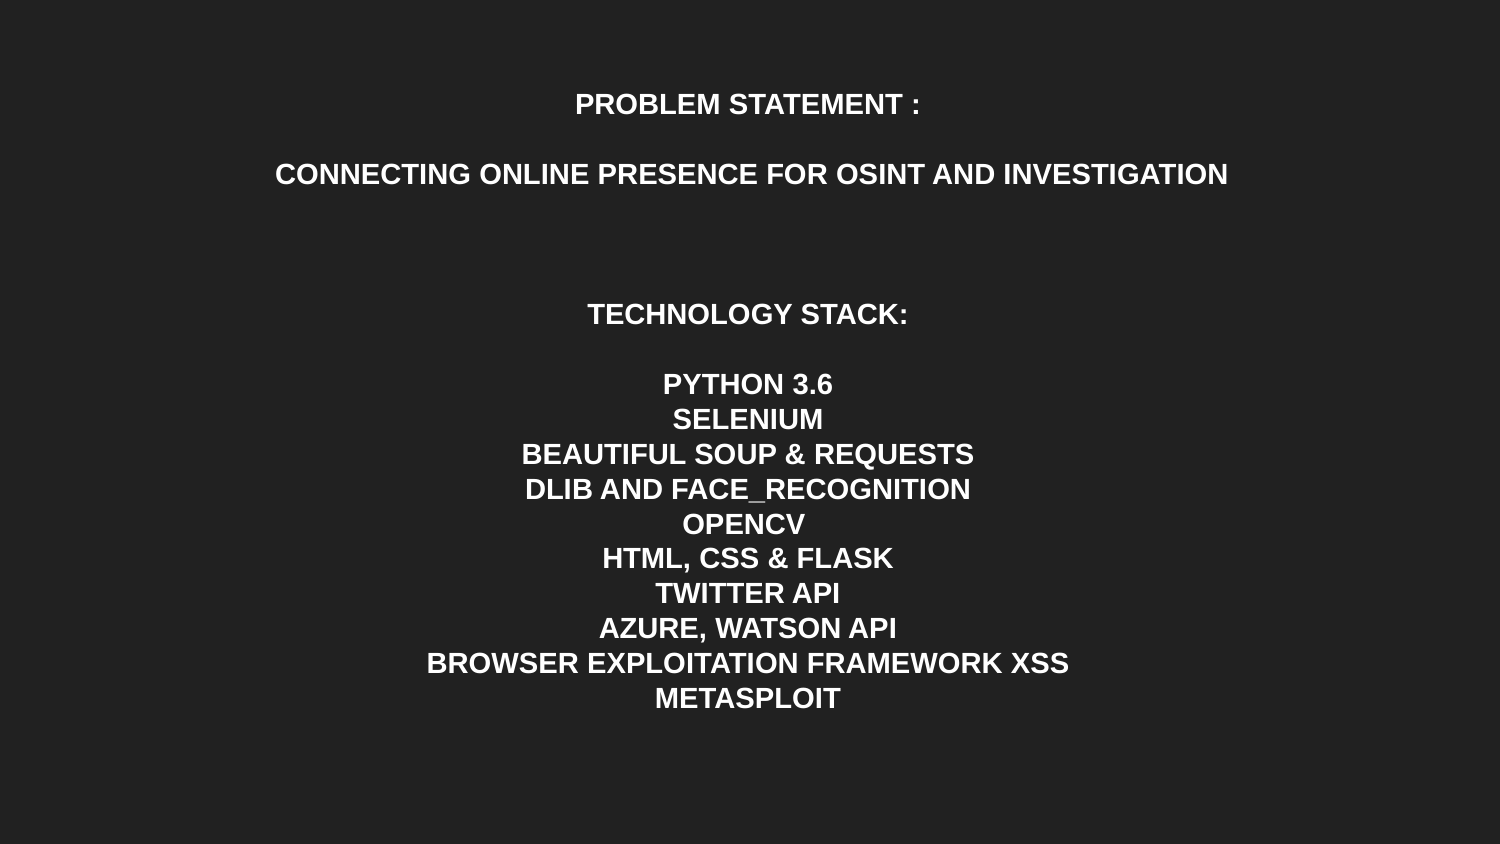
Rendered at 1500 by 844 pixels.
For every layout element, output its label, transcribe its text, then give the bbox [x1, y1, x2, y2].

text_box PROBLEM STATEMENT : CONNECTING ONLINE PRESENCE FOR OSINT AND INVESTIGATION TECHNOLOGY STACK: PYTHON 3.6 SELENIUM BEAUTIFUL SOUP & REQUESTS DLIB AND FACE_RECOGNITION OPENCV HTML, CSS & FLASK TWITTER API AZURE, WATSON API BROWSER EXPLOITATION FRAMEWORK XSS METASPLOIT [154, 70, 1342, 472]
